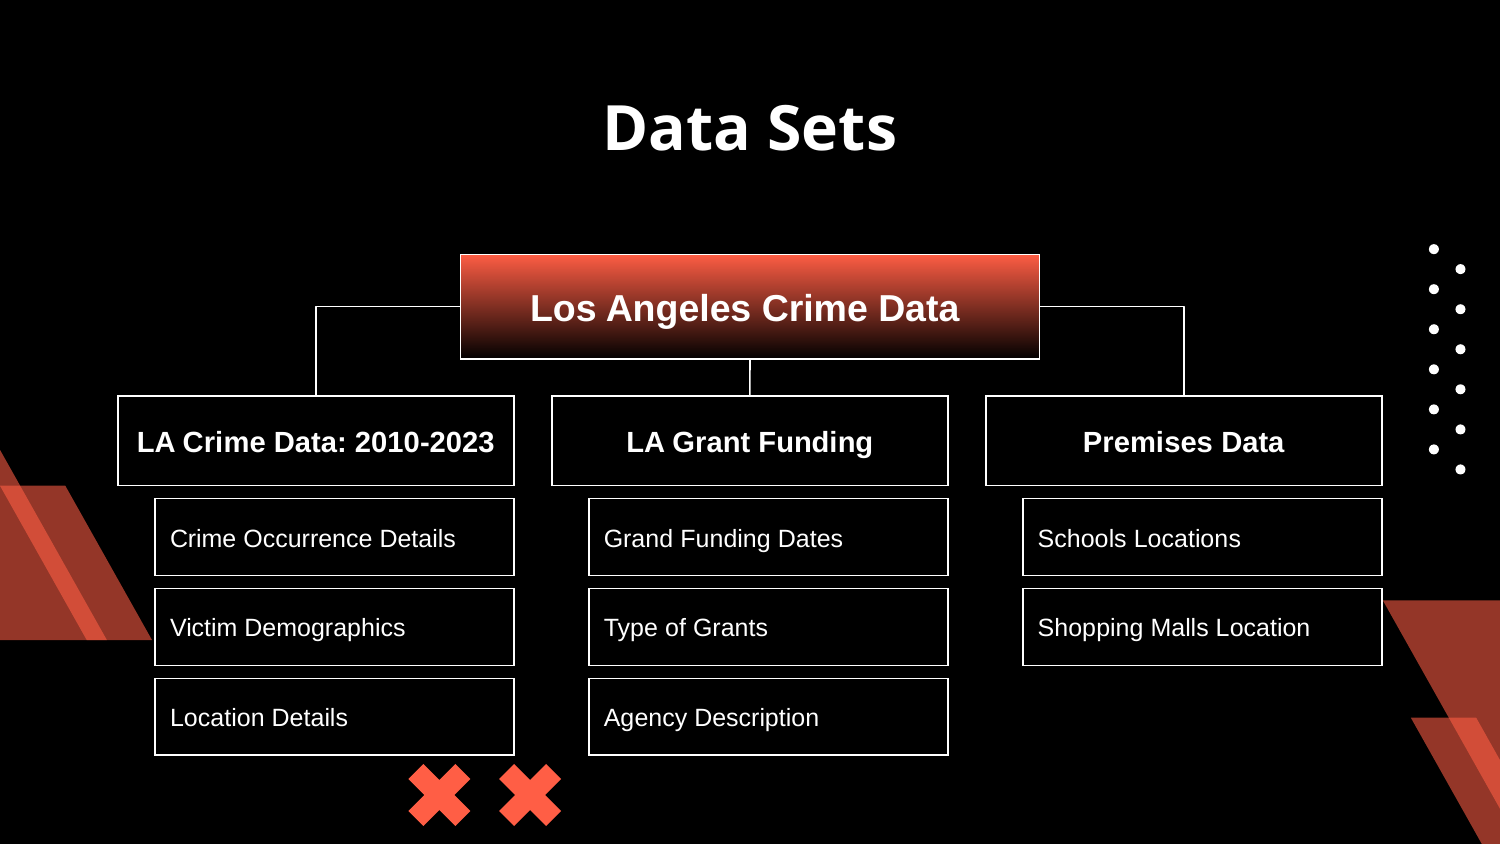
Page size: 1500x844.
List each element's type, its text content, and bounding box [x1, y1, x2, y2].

text_box Crime Occurrence Details [155, 498, 515, 576]
text_box Shopping Malls Location [1022, 588, 1382, 666]
text_box Schools Locations [1022, 498, 1382, 576]
text_box Los Angeles Crime Data [460, 254, 1040, 359]
text_box Type of Grants [589, 588, 948, 666]
text_box Agency Description [589, 678, 948, 756]
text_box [315, 306, 461, 397]
text_box Grand Funding Dates [589, 498, 948, 576]
text_box Premises Data [985, 396, 1382, 486]
text_box LA Grant Funding [551, 396, 948, 486]
text_box Location Details [155, 678, 515, 756]
title Data Sets [118, 72, 1382, 167]
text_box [1039, 306, 1185, 397]
text_box LA Crime Data: 2010-2023 [118, 396, 515, 486]
text_box Victim Demographics [155, 588, 515, 666]
